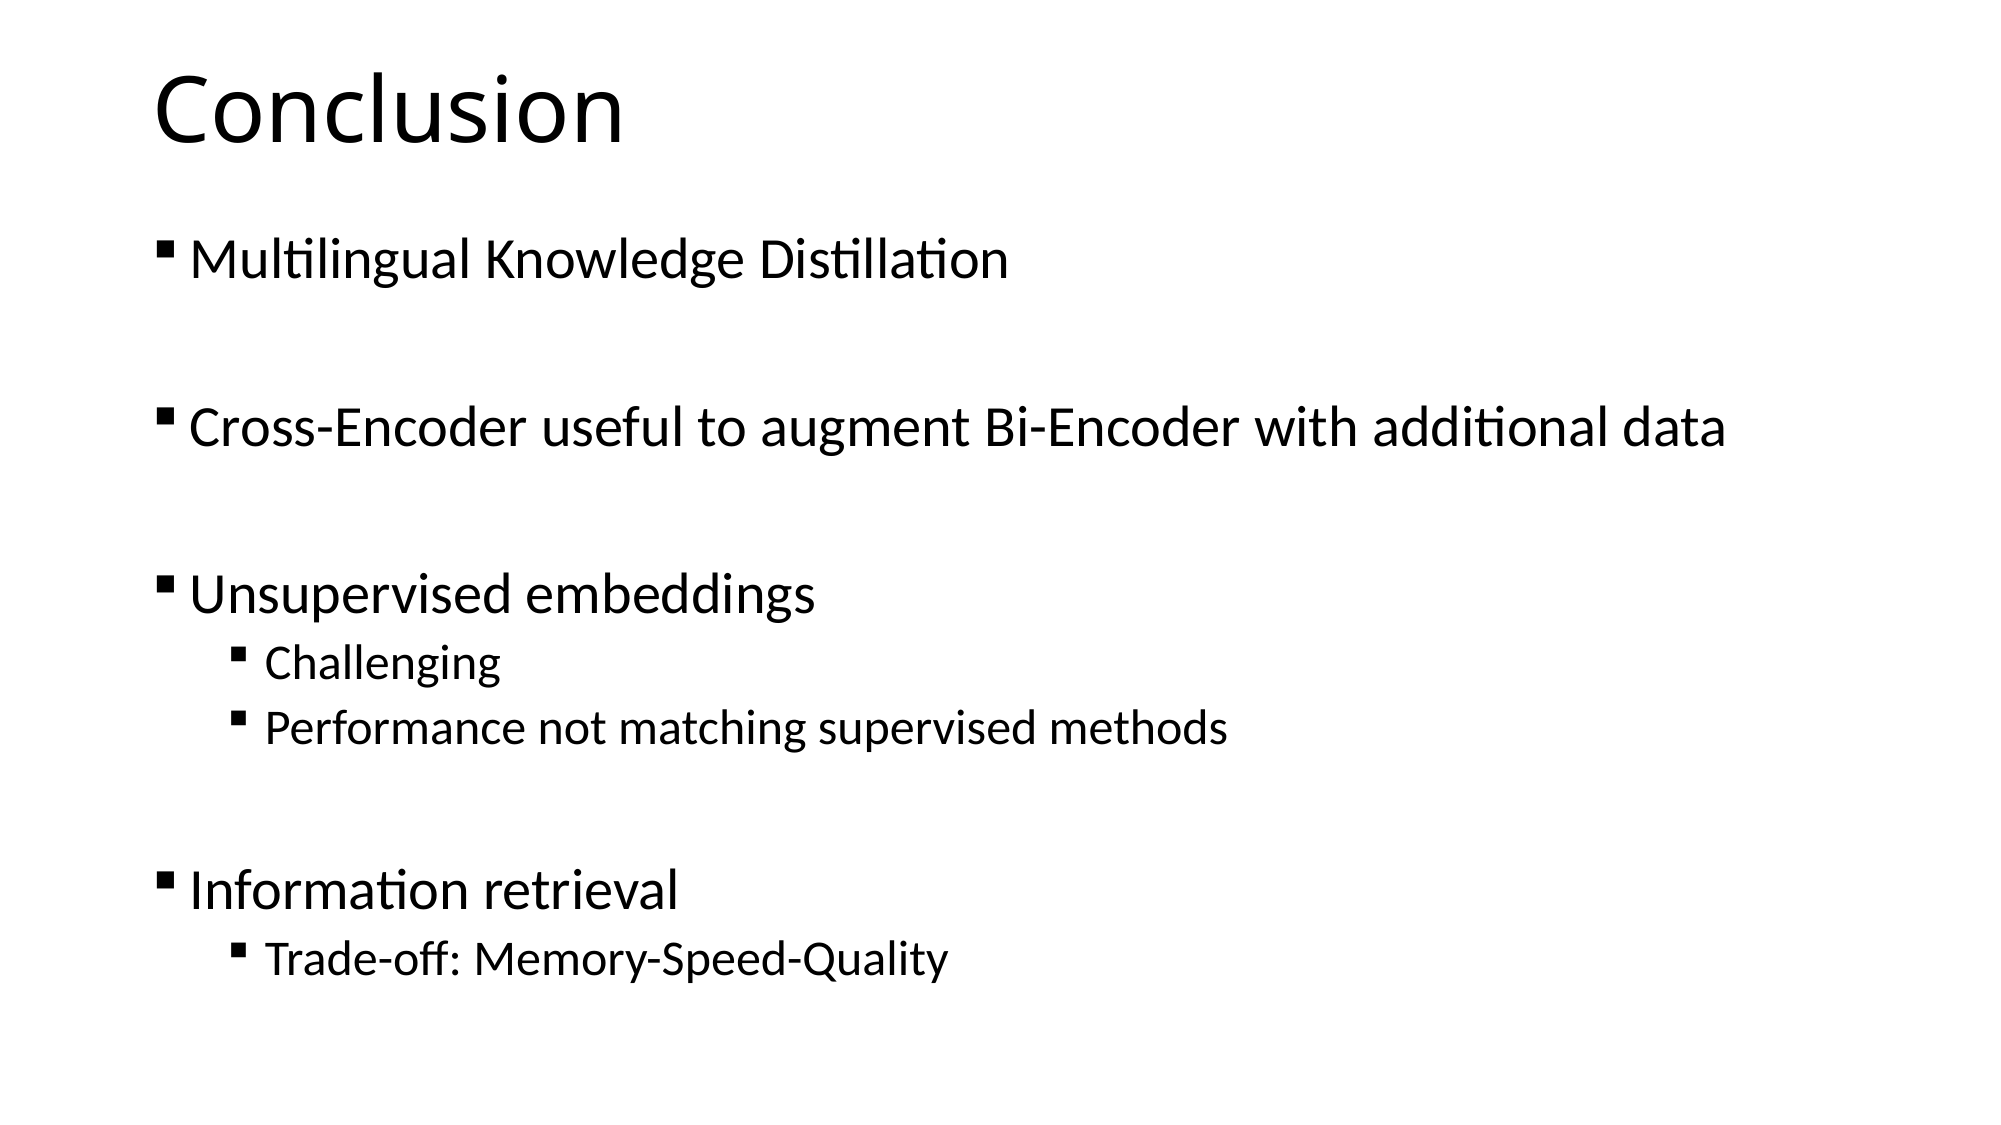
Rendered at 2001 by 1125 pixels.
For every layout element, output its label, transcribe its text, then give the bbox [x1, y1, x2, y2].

list Multilingual Knowledge Distillation Cross-Encoder useful to augment Bi-Encoder with additional data Unsupervised embeddings Challenging Performance not matching supervised methods Information retrieval Trade-off: Memory-Speed-Quality [137, 221, 1863, 1014]
title Conclusion [137, 3, 1863, 221]
